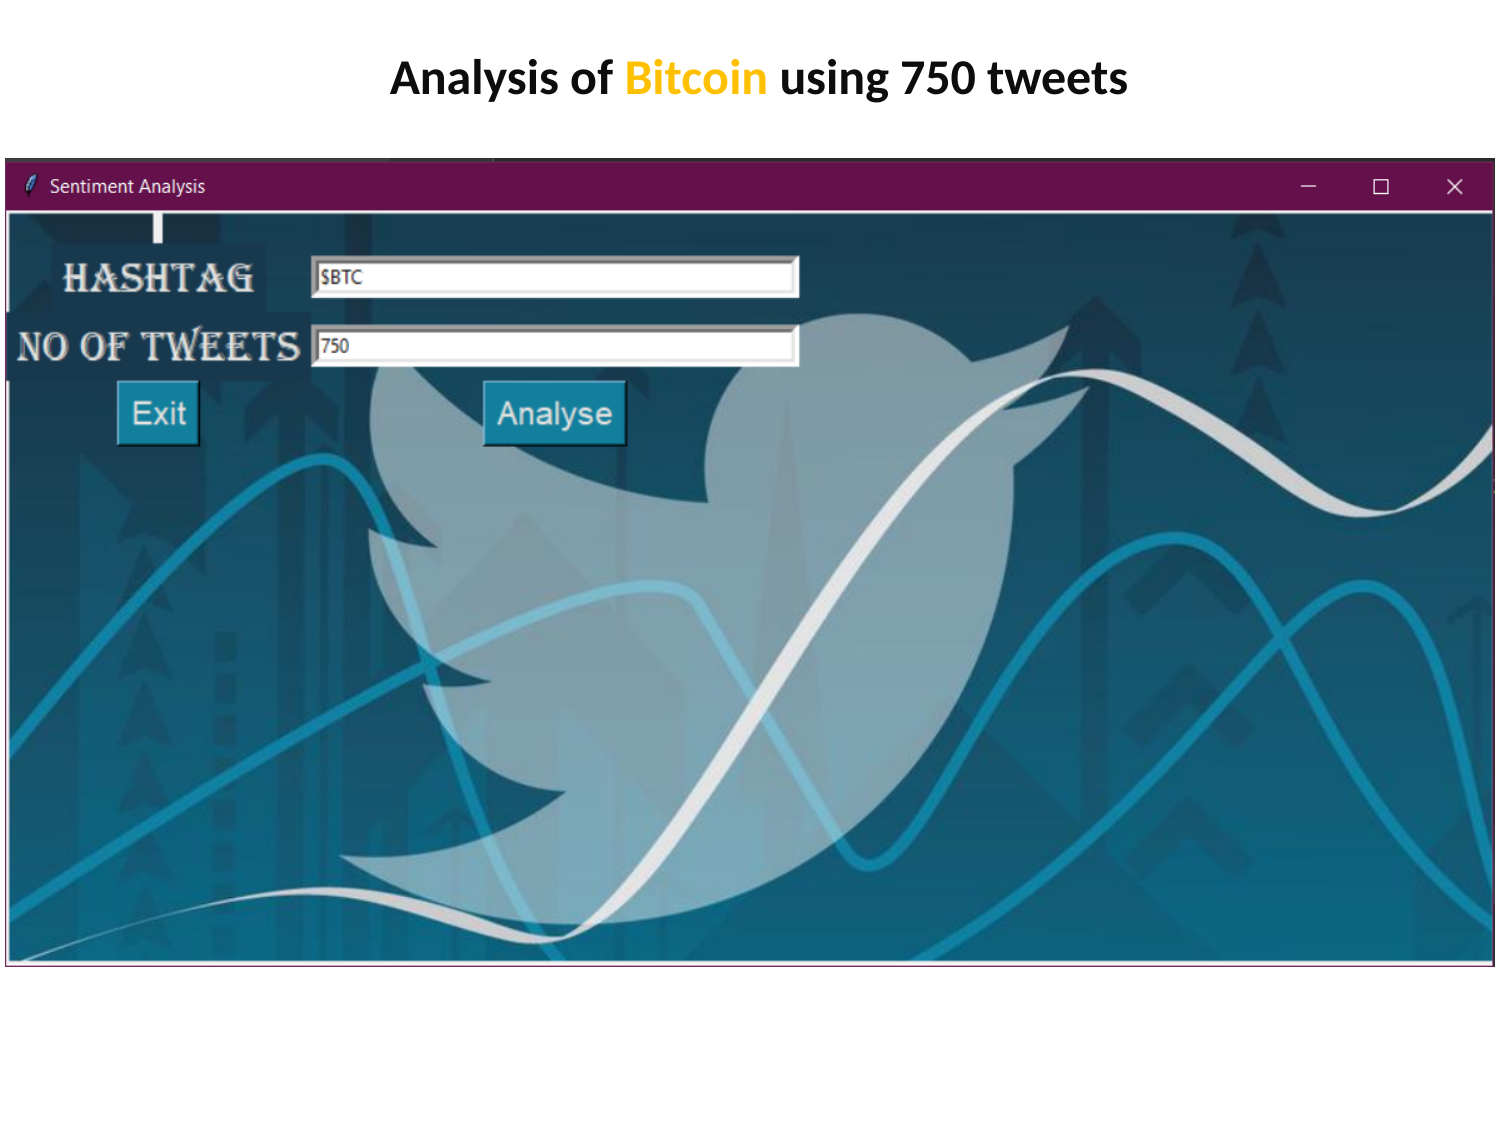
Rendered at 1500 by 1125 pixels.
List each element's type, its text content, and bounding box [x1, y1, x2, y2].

picture [5, 157, 1495, 968]
text_box Analysis of Bitcoin using 750 tweets [375, 37, 1175, 113]
